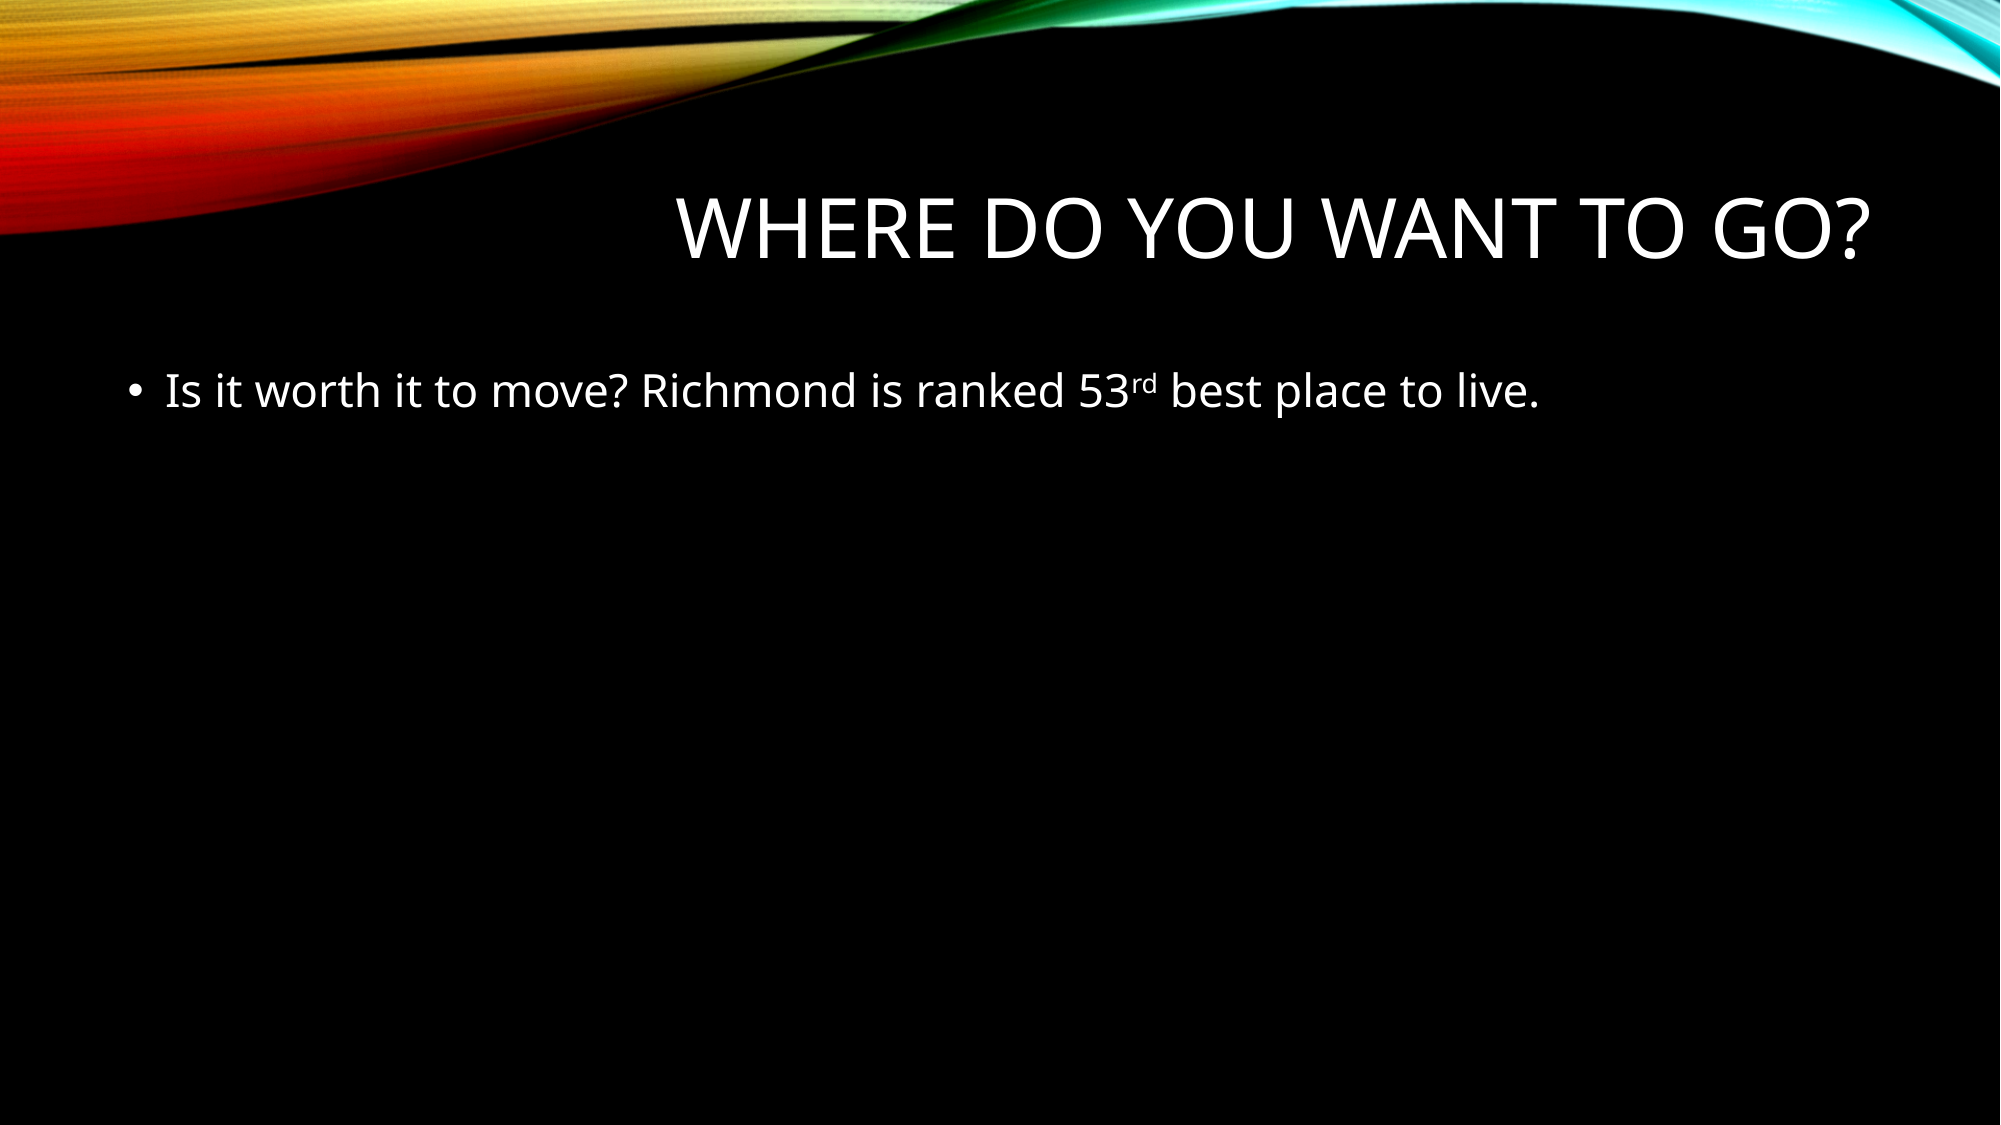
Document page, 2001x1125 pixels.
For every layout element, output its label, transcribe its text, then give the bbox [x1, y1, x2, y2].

title Where do you want to go? [474, 125, 1888, 338]
list Is it worth it to move? Richmond is ranked 53rd best place to live. [112, 360, 1888, 1021]
picture [0, 0, 2000, 237]
